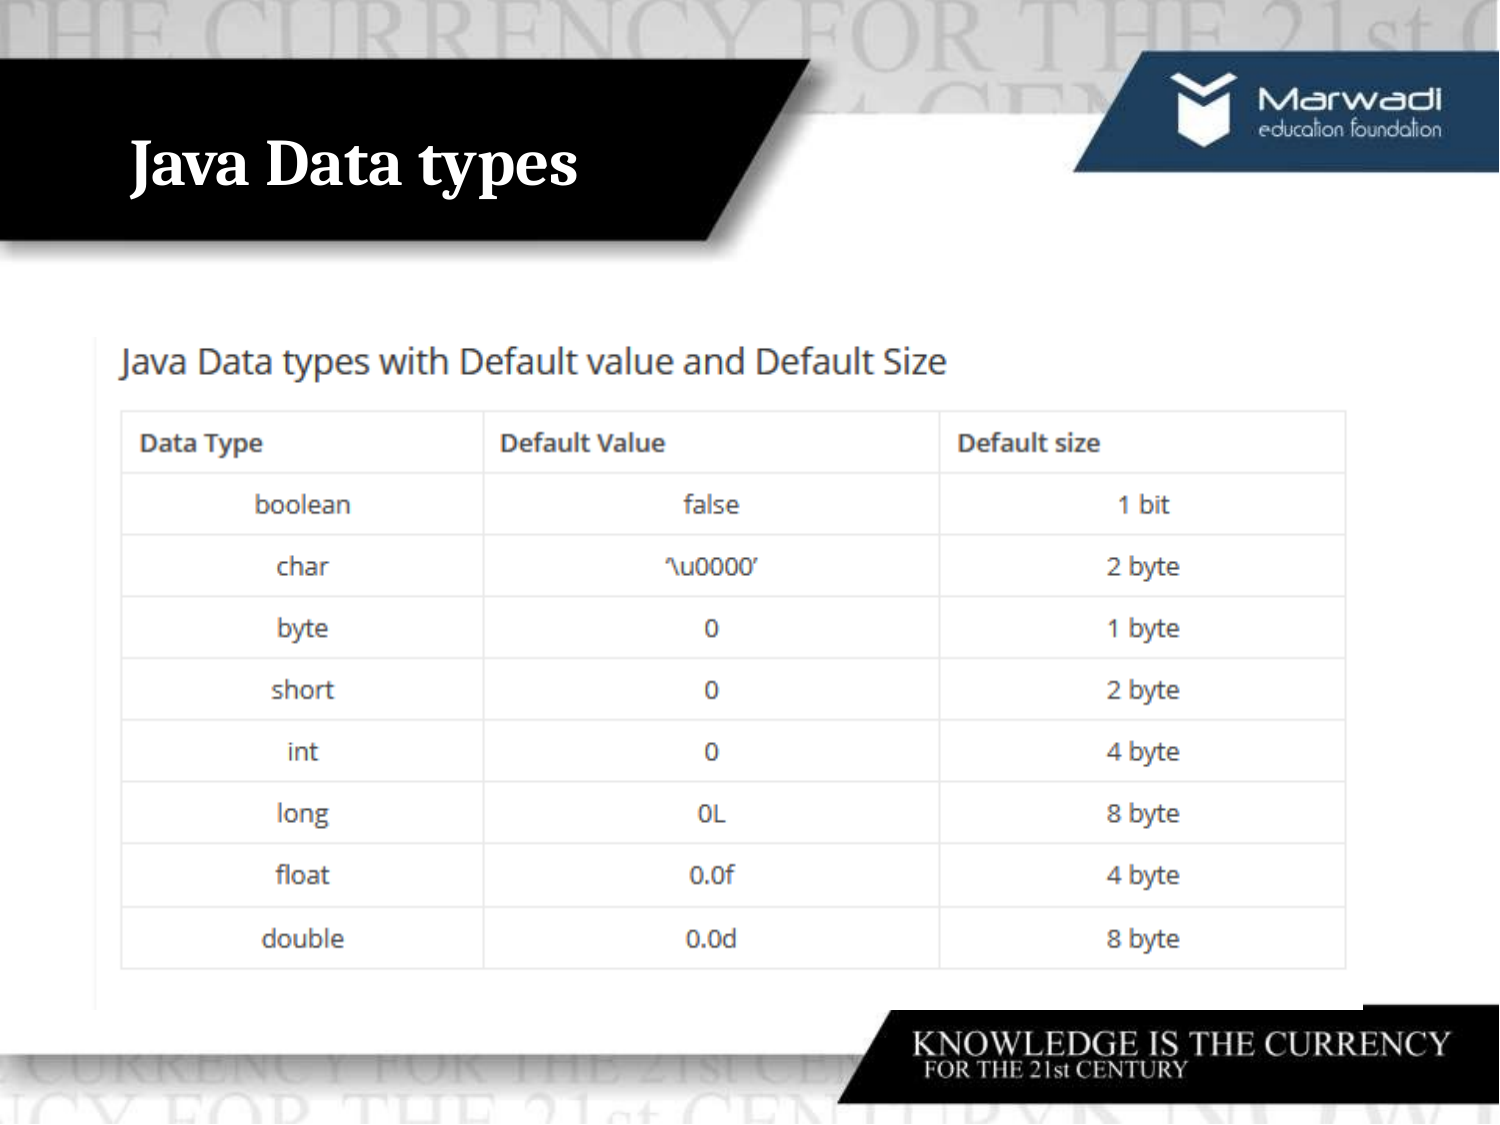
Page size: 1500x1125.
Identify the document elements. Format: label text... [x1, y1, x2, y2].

picture [0, 0, 1499, 1124]
title Java Data types [128, 116, 596, 307]
